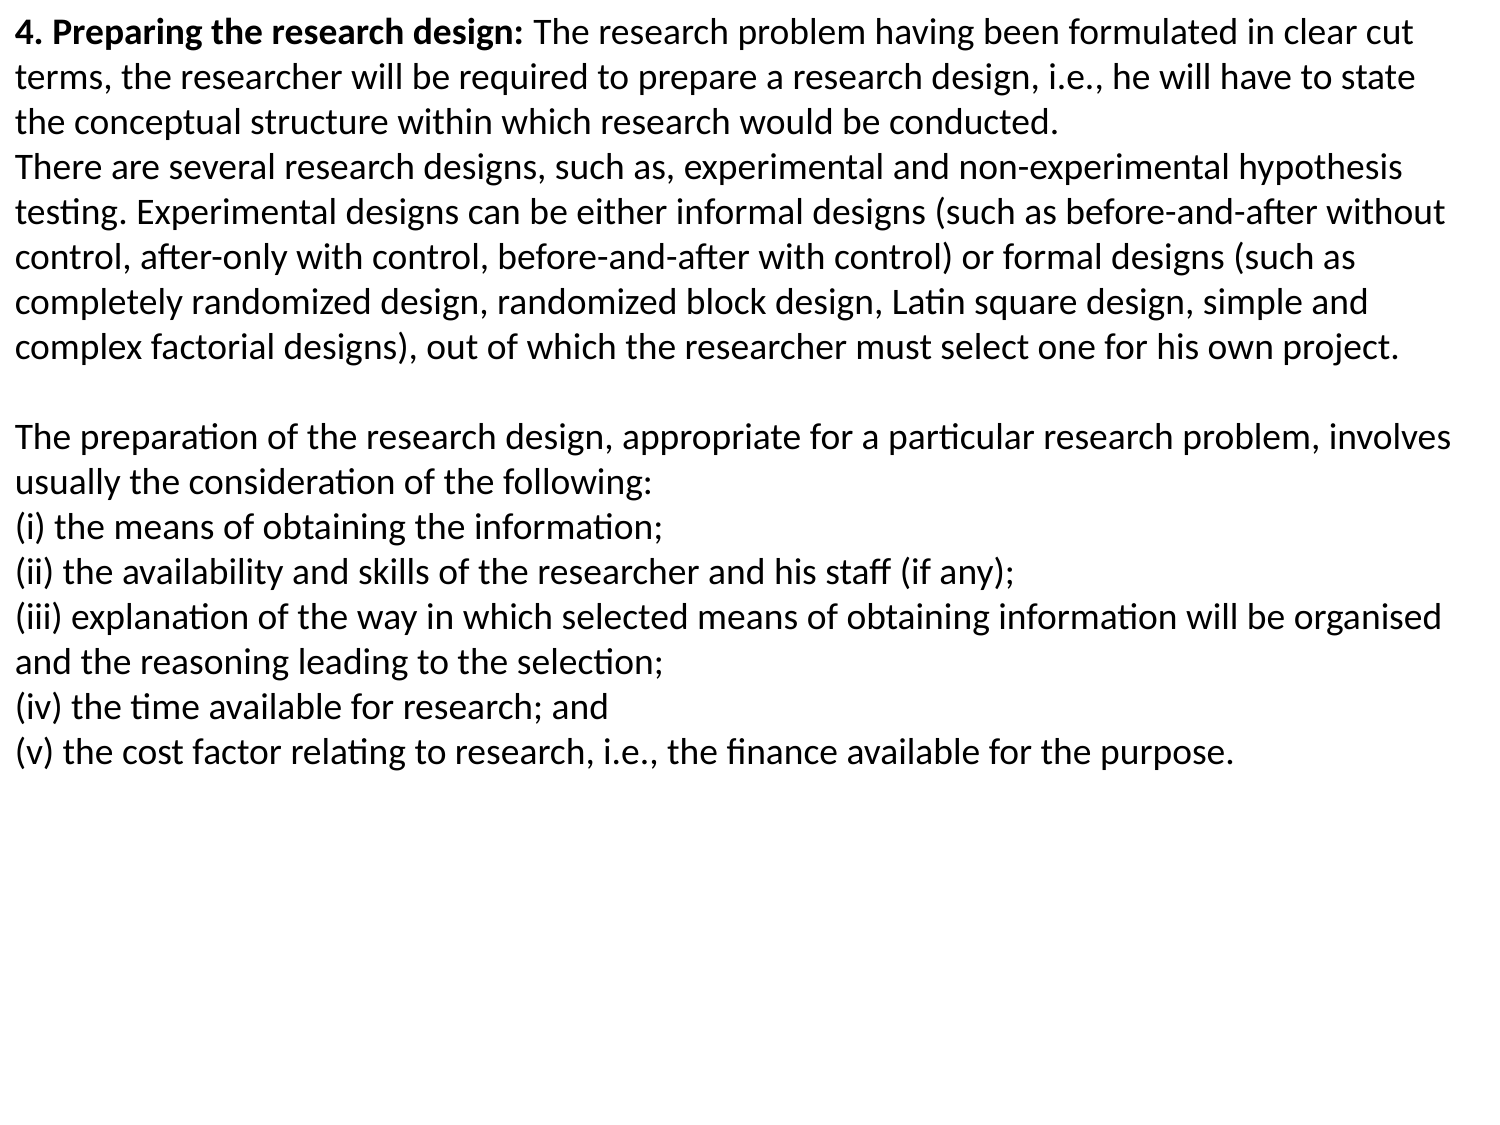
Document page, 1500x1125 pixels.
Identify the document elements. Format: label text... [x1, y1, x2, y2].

text_box 4. Preparing the research design: The research problem having been formulated in clear cut terms, the researcher will be required to prepare a research design, i.e., he will have to state the conceptual structure within which research would be conducted. There are several research designs, such as, experimental and non-experimental hypothesis testing. Experimental designs can be either informal designs (such as before-and-after without control, after-only with control, before-and-after with control) or formal designs (such as completely randomized design, randomized block design, Latin square design, simple and complex factorial designs), out of which the researcher must select one for his own project. The preparation of the research design, appropriate for a particular research problem, involves usually the consideration of the following: (i) the means of obtaining the information; (ii) the availability and skills of the researcher and his staff (if any); (iii) explanation of the way in which selected means of obtaining information will be organised and the reasoning leading to the selection; (iv) the time available for research; and (v) the cost factor relating to research, i.e., the finance available for the purpose. [0, 0, 1475, 780]
